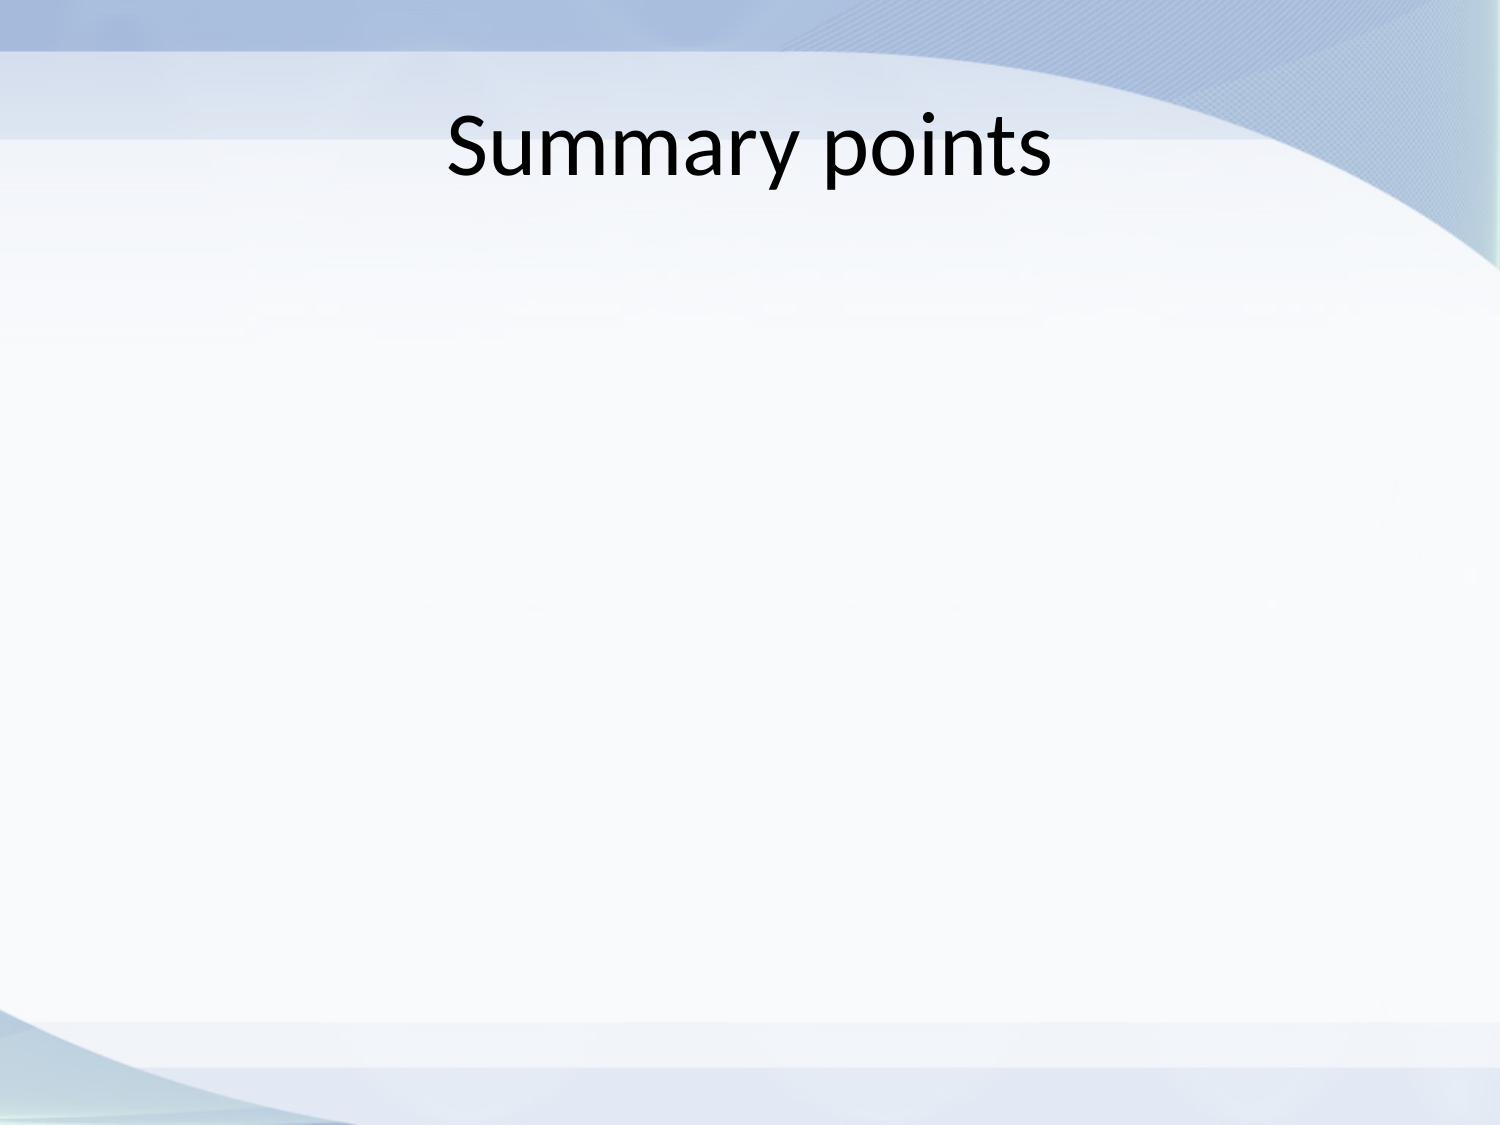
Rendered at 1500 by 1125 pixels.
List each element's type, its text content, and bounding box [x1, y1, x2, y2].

title Summary points [75, 45, 1425, 233]
